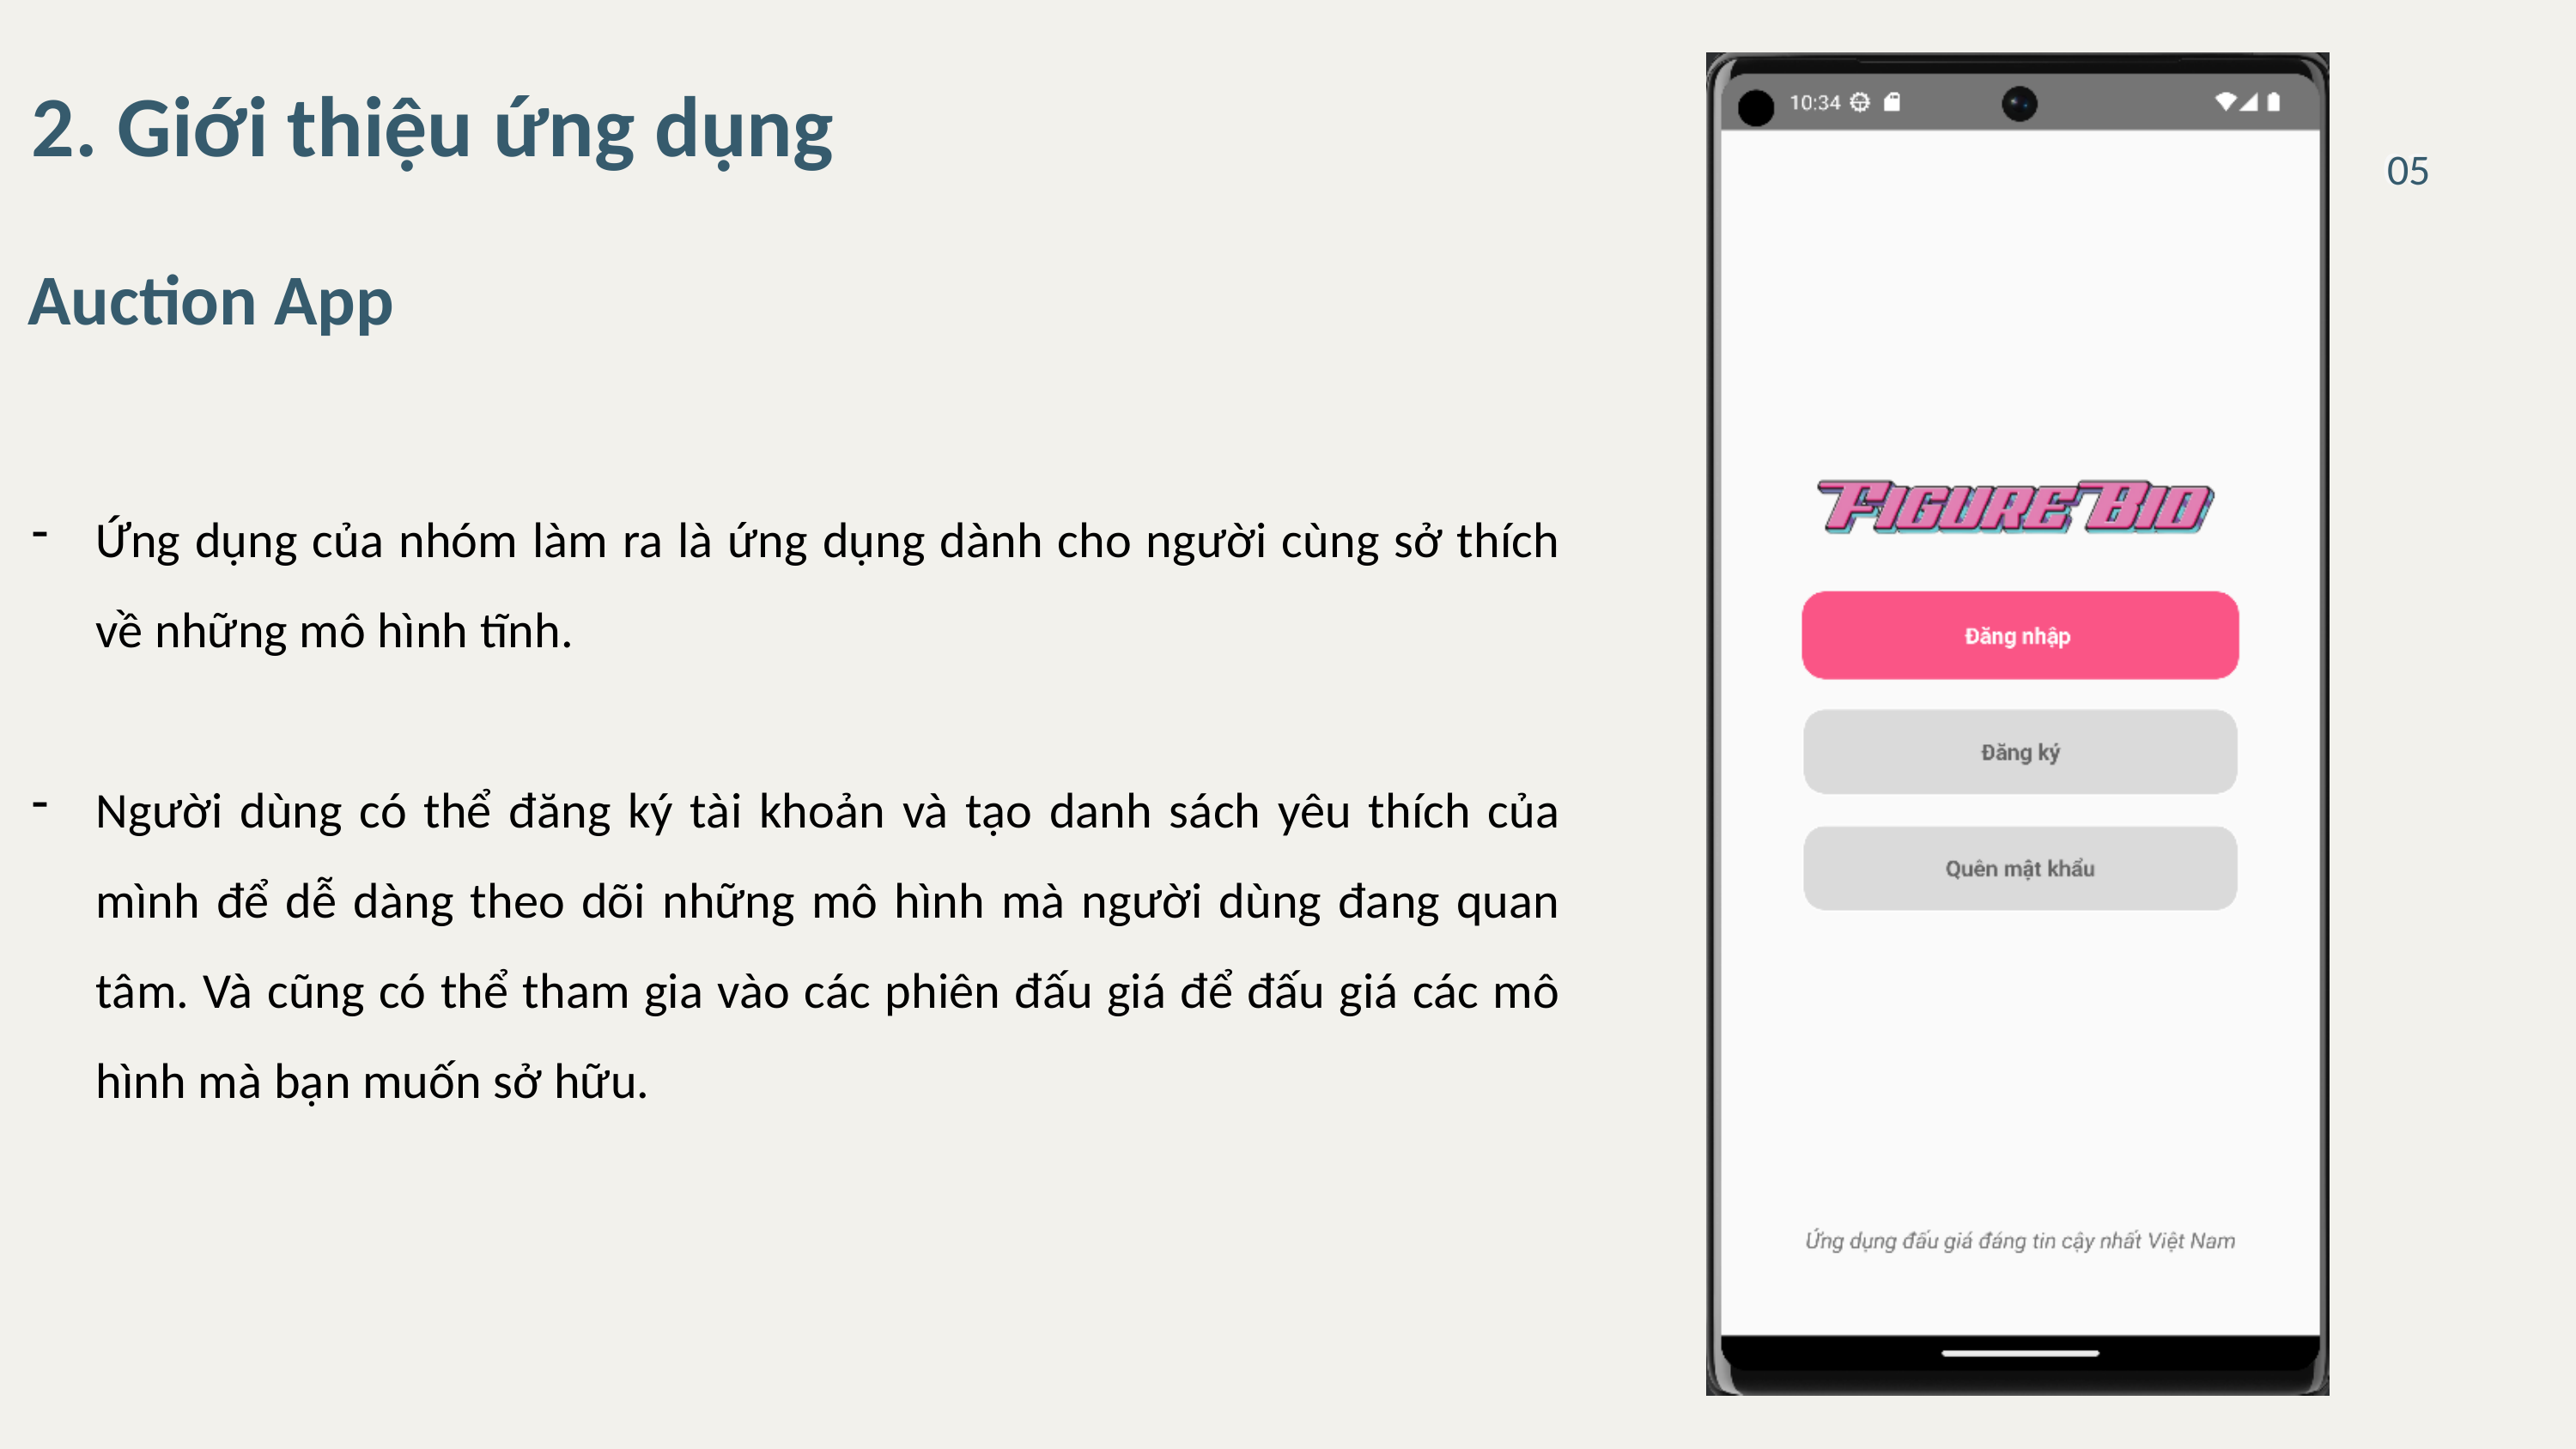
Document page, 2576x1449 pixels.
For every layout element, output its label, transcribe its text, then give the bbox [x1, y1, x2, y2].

text_box 2. Giới thiệu ứng dụng [31, 7, 2576, 174]
text_box Ứng dụng của nhóm làm ra là ứng dụng dành cho người cùng sở thích về những mô hình tĩnh. Người dùng có thể đăng ký tài khoản và tạo danh sách yêu thích của mình để dễ dàng theo dõi những mô hình mà người dùng đang quan tâm. Và cũng có thể tham gia vào các phiên đấu giá để đấu giá các mô hình mà bạn muốn sở hữu. [31, 477, 1562, 1108]
text_box Auction App [27, 172, 848, 339]
text_box 05 [2353, 149, 2432, 193]
picture [1706, 52, 2330, 1396]
